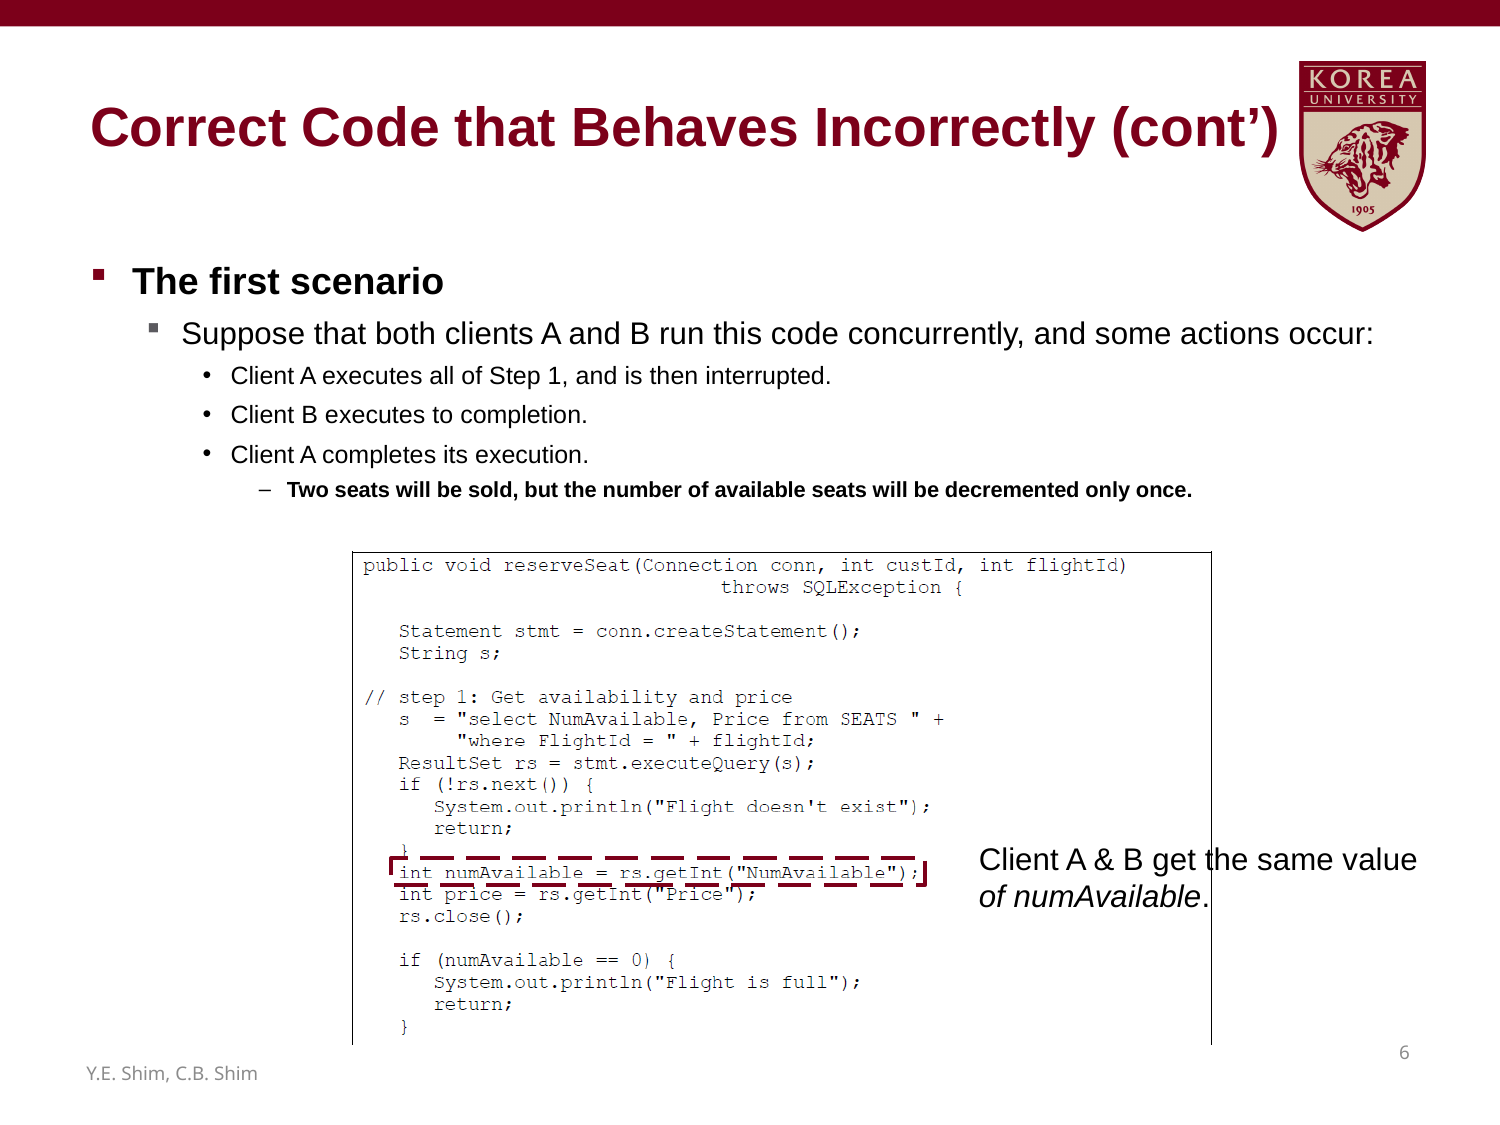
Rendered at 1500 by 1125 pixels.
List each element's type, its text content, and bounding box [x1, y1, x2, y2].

text_box Client A & B get the same value of numAvailable. [1216, 831, 1443, 922]
picture [1299, 61, 1426, 232]
title Correct Code that Behaves Incorrectly (cont’) [75, 30, 1425, 219]
list The first scenario Suppose that both clients A and B run this code concurrently, and some actions occur: Client A executes all of Step 1, and is then interrupted. Client B executes to completion. Client A completes its execution. Two seats will be sold, but the number of available seats will be decremented only once. [75, 243, 1425, 1060]
picture [345, 543, 1216, 1045]
slide_number 5 [1074, 1023, 1425, 1084]
